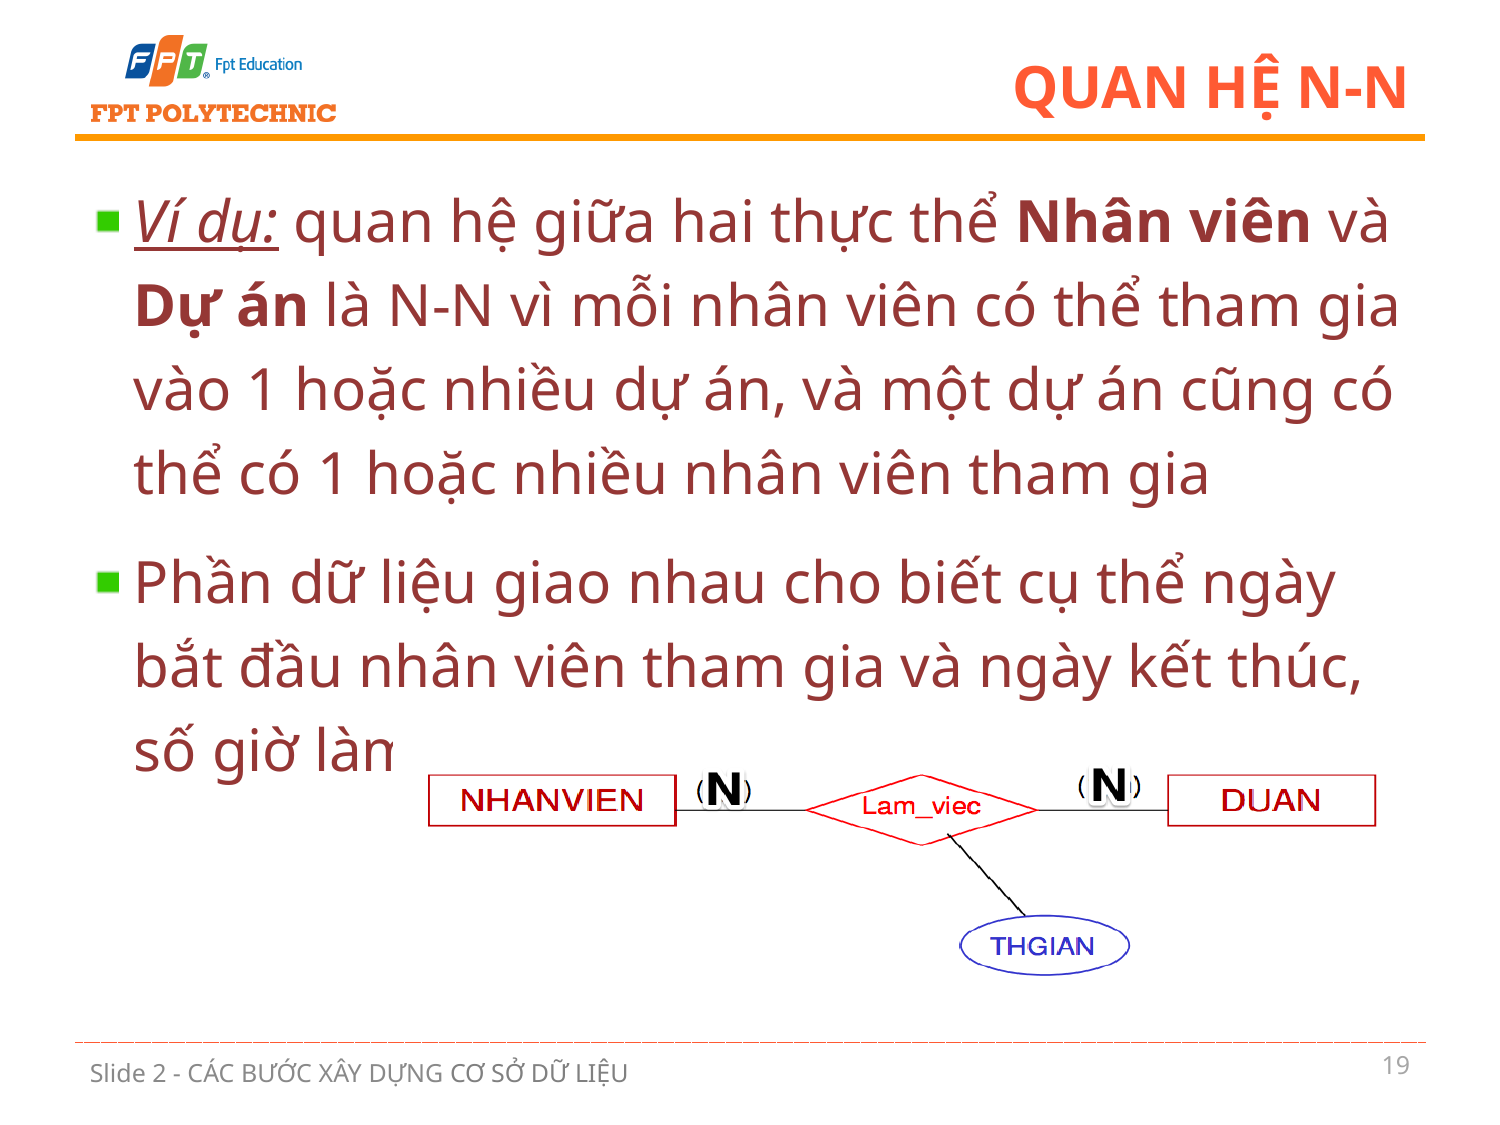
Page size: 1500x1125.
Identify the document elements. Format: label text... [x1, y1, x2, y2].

picture [393, 724, 1421, 1001]
title Quan hệ N-N [337, 45, 1425, 125]
list Ví dụ: quan hệ giữa hai thực thể Nhân viên và Dự án là N-N vì mỗi nhân viên có thể tham gia vào 1 hoặc nhiều dự án, và một dự án cũng có thể có 1 hoặc nhiều nhân viên tham gia Phần dữ liệu giao nhau cho biết cụ thể ngày bắt đầu nhân viên tham gia và ngày kết thúc, số giờ làm việc … [62, 162, 1450, 1013]
picture [91, 35, 338, 122]
picture [77, 559, 119, 601]
picture [77, 198, 119, 240]
slide_number 19 [1074, 1042, 1425, 1103]
